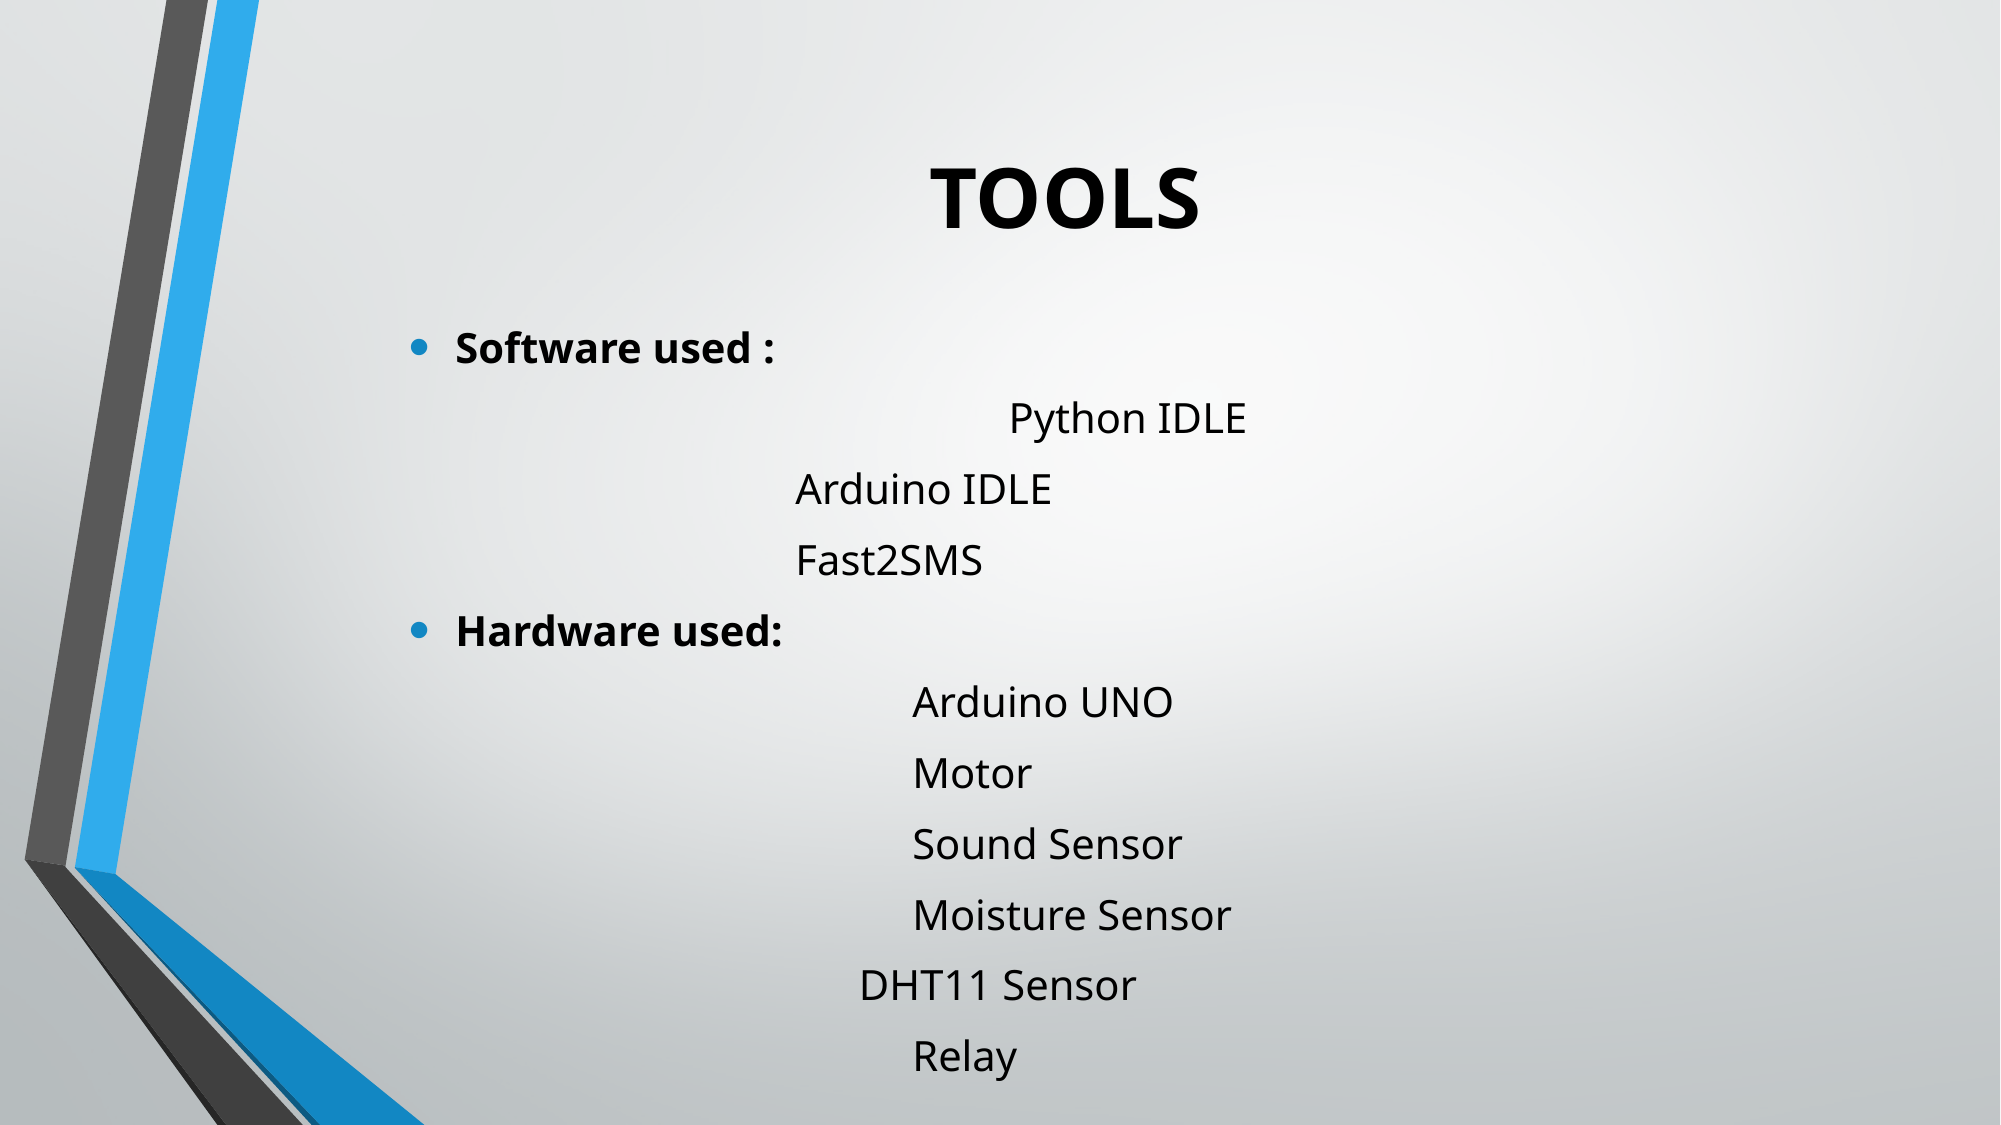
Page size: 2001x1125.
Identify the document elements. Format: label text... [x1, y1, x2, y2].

list Software used : Python IDLE Arduino IDLE Fast2SMS Hardware used: Arduino UNO Motor Sound Sensor Moisture Sensor DHT11 Sensor Relay [243, 326, 1887, 1088]
title TOOLS [243, 112, 1887, 279]
